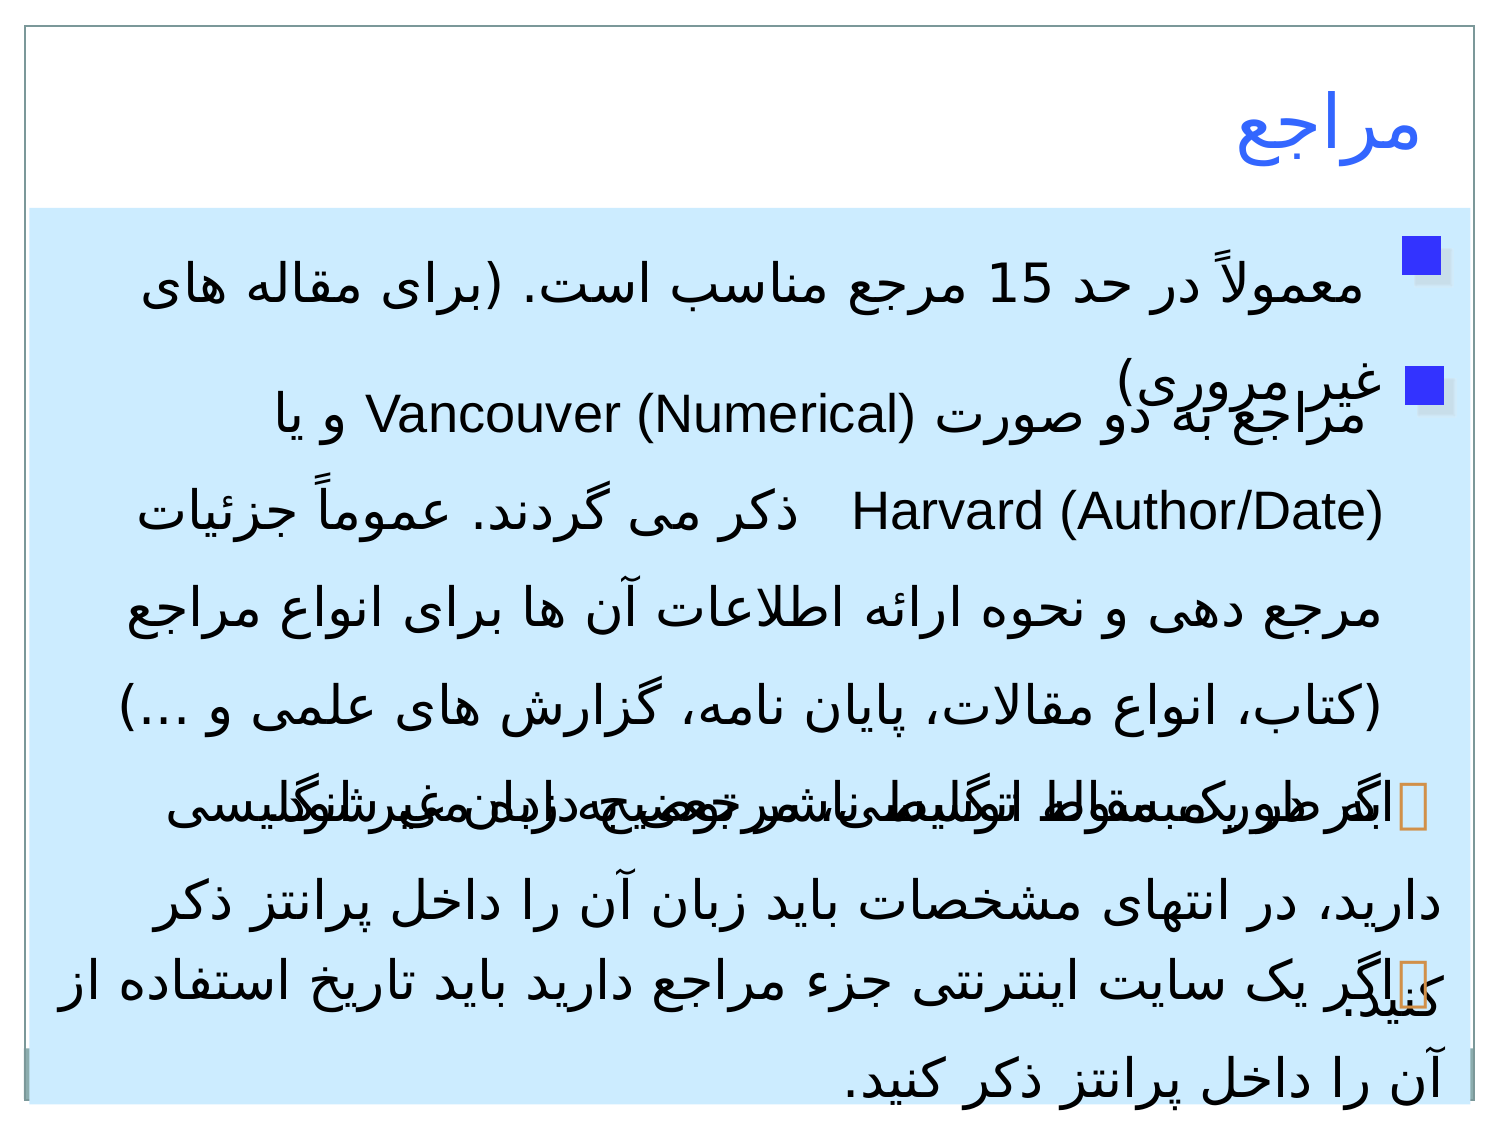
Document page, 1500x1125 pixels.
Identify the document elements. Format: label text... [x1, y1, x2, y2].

text_box مراجع [620, 66, 1440, 172]
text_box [61, 207, 1441, 322]
text_box اگر در يک مقاله انگليسی، مرجعی به زبان غير انگليسی داريد، در انتهای مشخصات بايد زبان آن را داخل پرانتز ذکر کنيد. [41, 727, 1459, 905]
text_box اگر يک سايت اينترنتی جزء مراجع داريد بايد تاريخ استفاده از آن را داخل پرانتز ذکر کنيد. [41, 905, 1459, 1116]
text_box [64, 337, 1444, 748]
text_box [29, 207, 1471, 1105]
